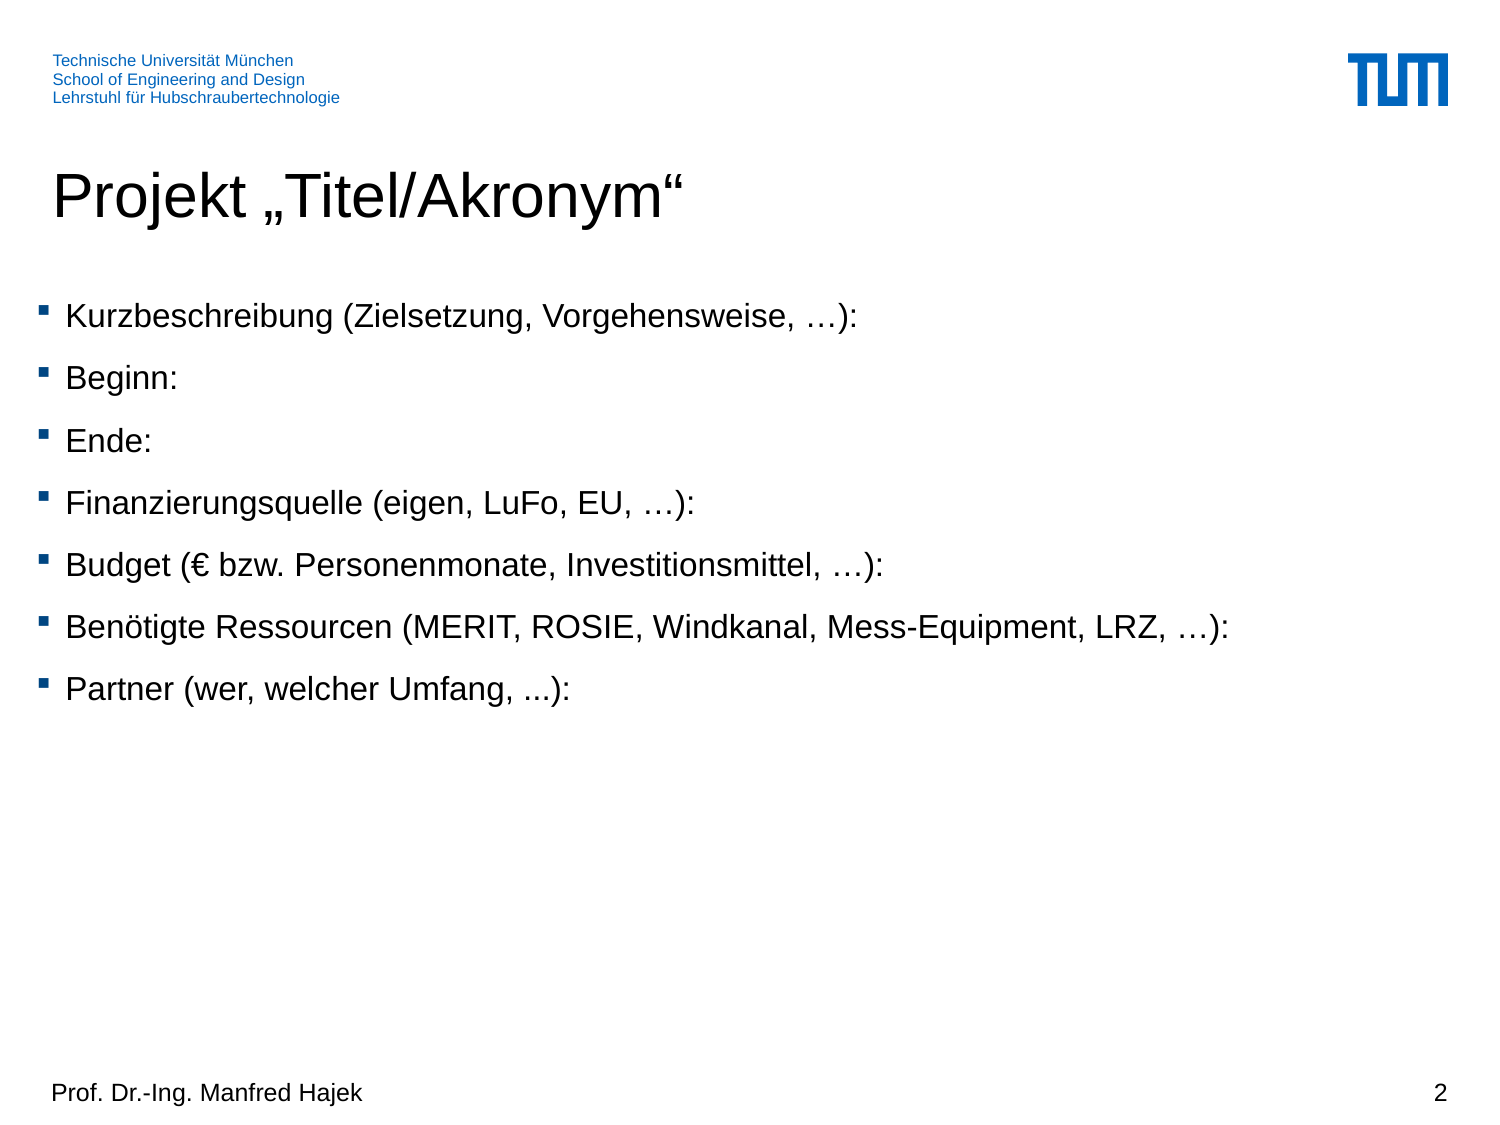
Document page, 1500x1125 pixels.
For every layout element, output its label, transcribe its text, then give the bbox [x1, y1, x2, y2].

footer Prof. Dr.-Ing. Manfred Hajek [51, 1061, 1112, 1122]
list Kurzbeschreibung (Zielsetzung, Vorgehensweise, …): Beginn: Ende: Finanzierungsquelle (eigen, LuFo, EU, …): Budget (€ bzw. Personenmonate, Investitionsmittel, …): Benötigte Ressourcen (MERIT, ROSIE, Windkanal, Mess-Equipment, LRZ, …): Partner (wer, welcher Umfang, ...): [35, 288, 1432, 1059]
slide_number 2 [1112, 1061, 1448, 1122]
title Projekt „Titel/Akronym“ [52, 162, 1449, 231]
